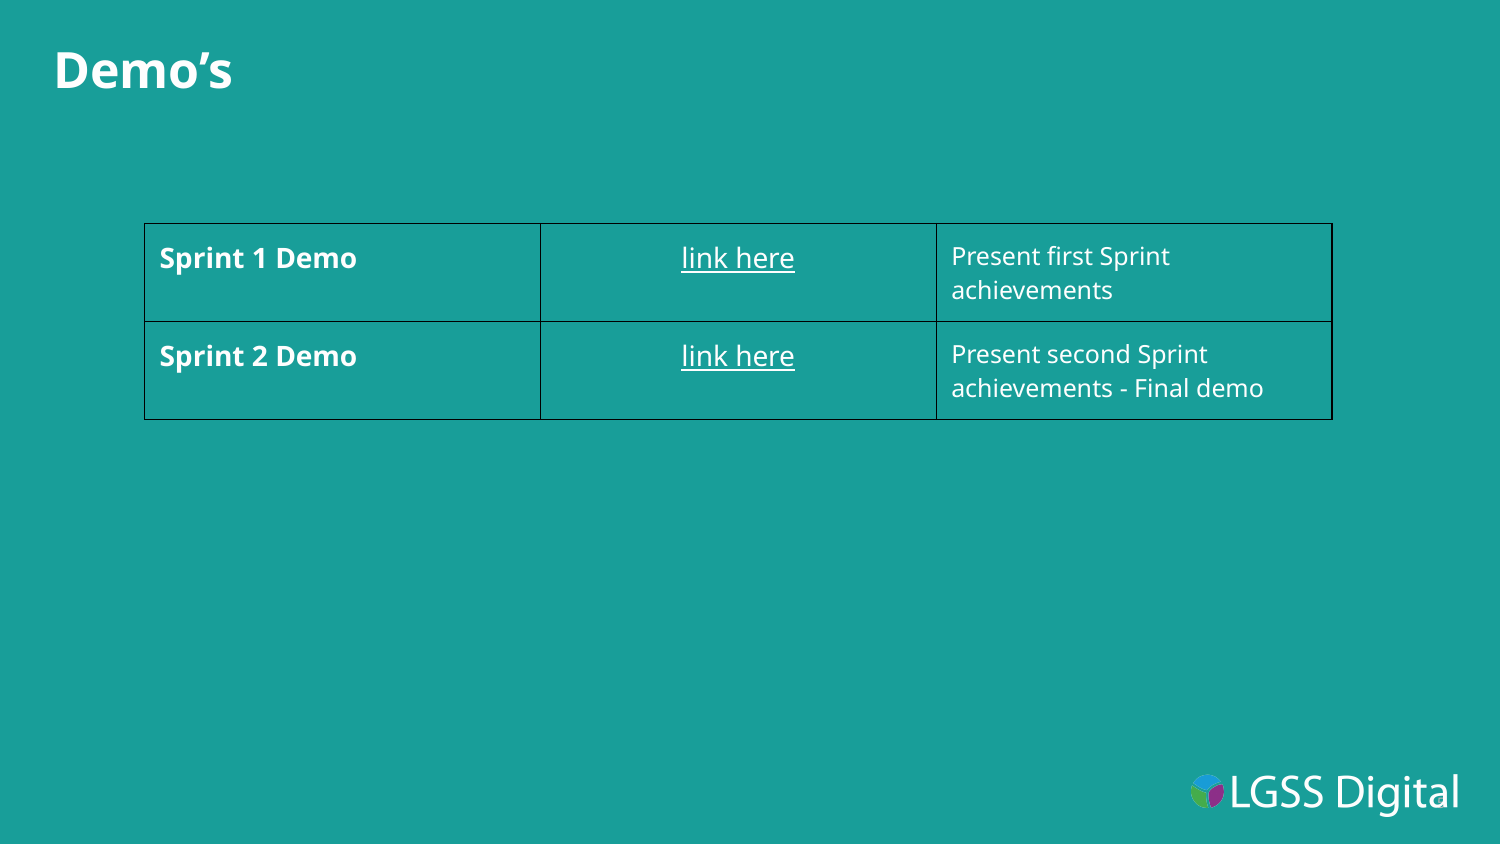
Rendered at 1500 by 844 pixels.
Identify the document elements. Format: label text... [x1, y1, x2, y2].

title Demo’s [38, 30, 1215, 126]
table_header Sprint 1 Demo [145, 224, 540, 321]
table_cell Sprint 2 Demo [145, 322, 540, 419]
table_cell Present second Sprint achievements - Final demo [937, 322, 1331, 419]
table_header link here [541, 224, 936, 321]
table_header Present first Sprint achievements [937, 224, 1331, 321]
picture [1191, 768, 1461, 819]
table_cell link here [541, 322, 936, 419]
